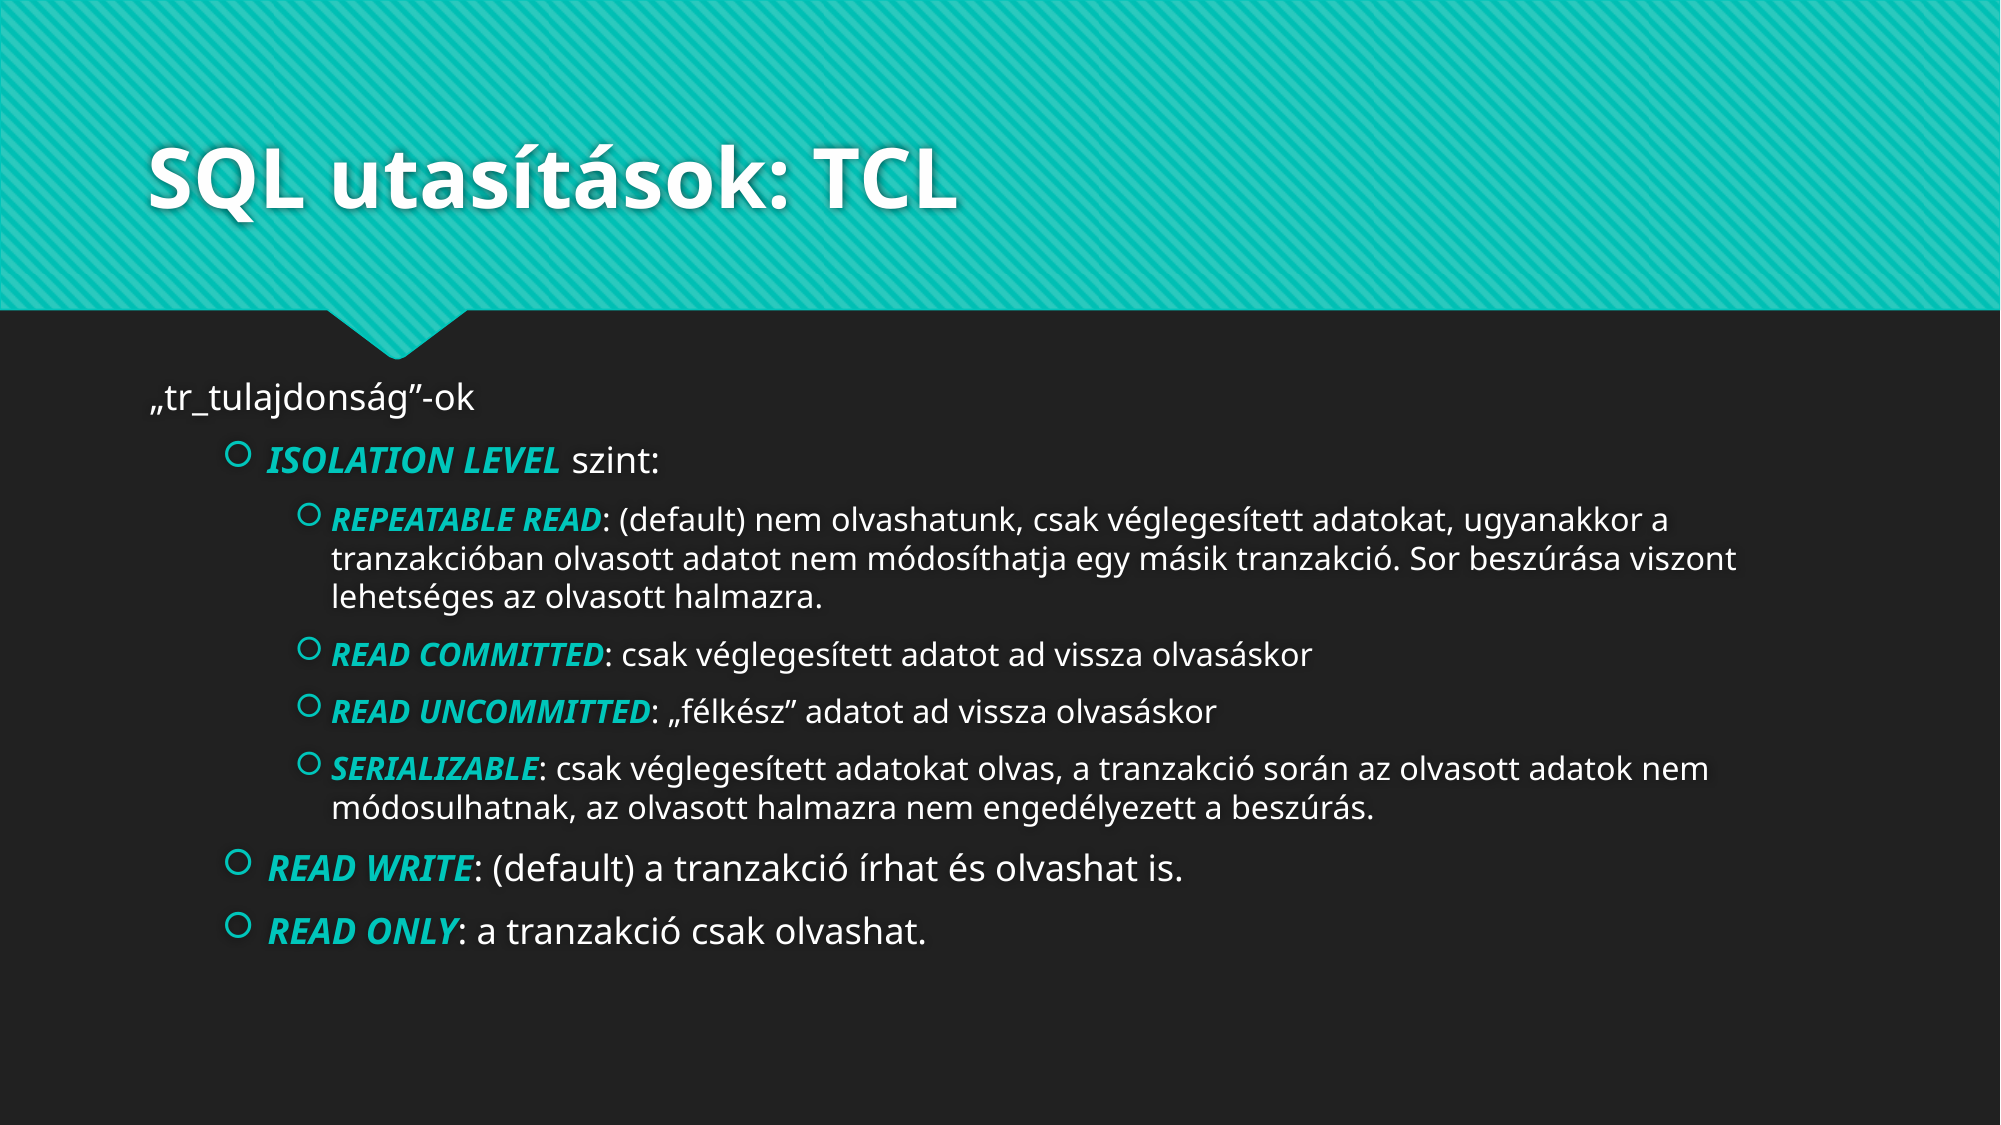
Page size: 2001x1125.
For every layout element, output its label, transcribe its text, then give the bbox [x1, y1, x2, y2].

list „tr_tulajdonság”-ok ISOLATION LEVEL szint: REPEATABLE READ: (default) nem olvashatunk, csak véglegesített adatokat, ugyanakkor a tranzakcióban olvasott adatot nem módosíthatja egy másik tranzakció. Sor beszúrása viszont lehetséges az olvasott halmazra. READ COMMITTED: csak véglegesített adatot ad vissza olvasáskor READ UNCOMMITTED: „félkész” adatot ad vissza olvasáskor SERIALIZABLE: csak véglegesített adatokat olvas, a tranzakció során az olvasott adatok nem módosulhatnak, az olvasott halmazra nem engedélyezett a beszúrás. READ WRITE: (default) a tranzakció írhat és olvashat is. READ ONLY: a tranzakció csak olvashat. [134, 364, 1866, 962]
title SQL utasítások: TCL [132, 73, 1868, 233]
